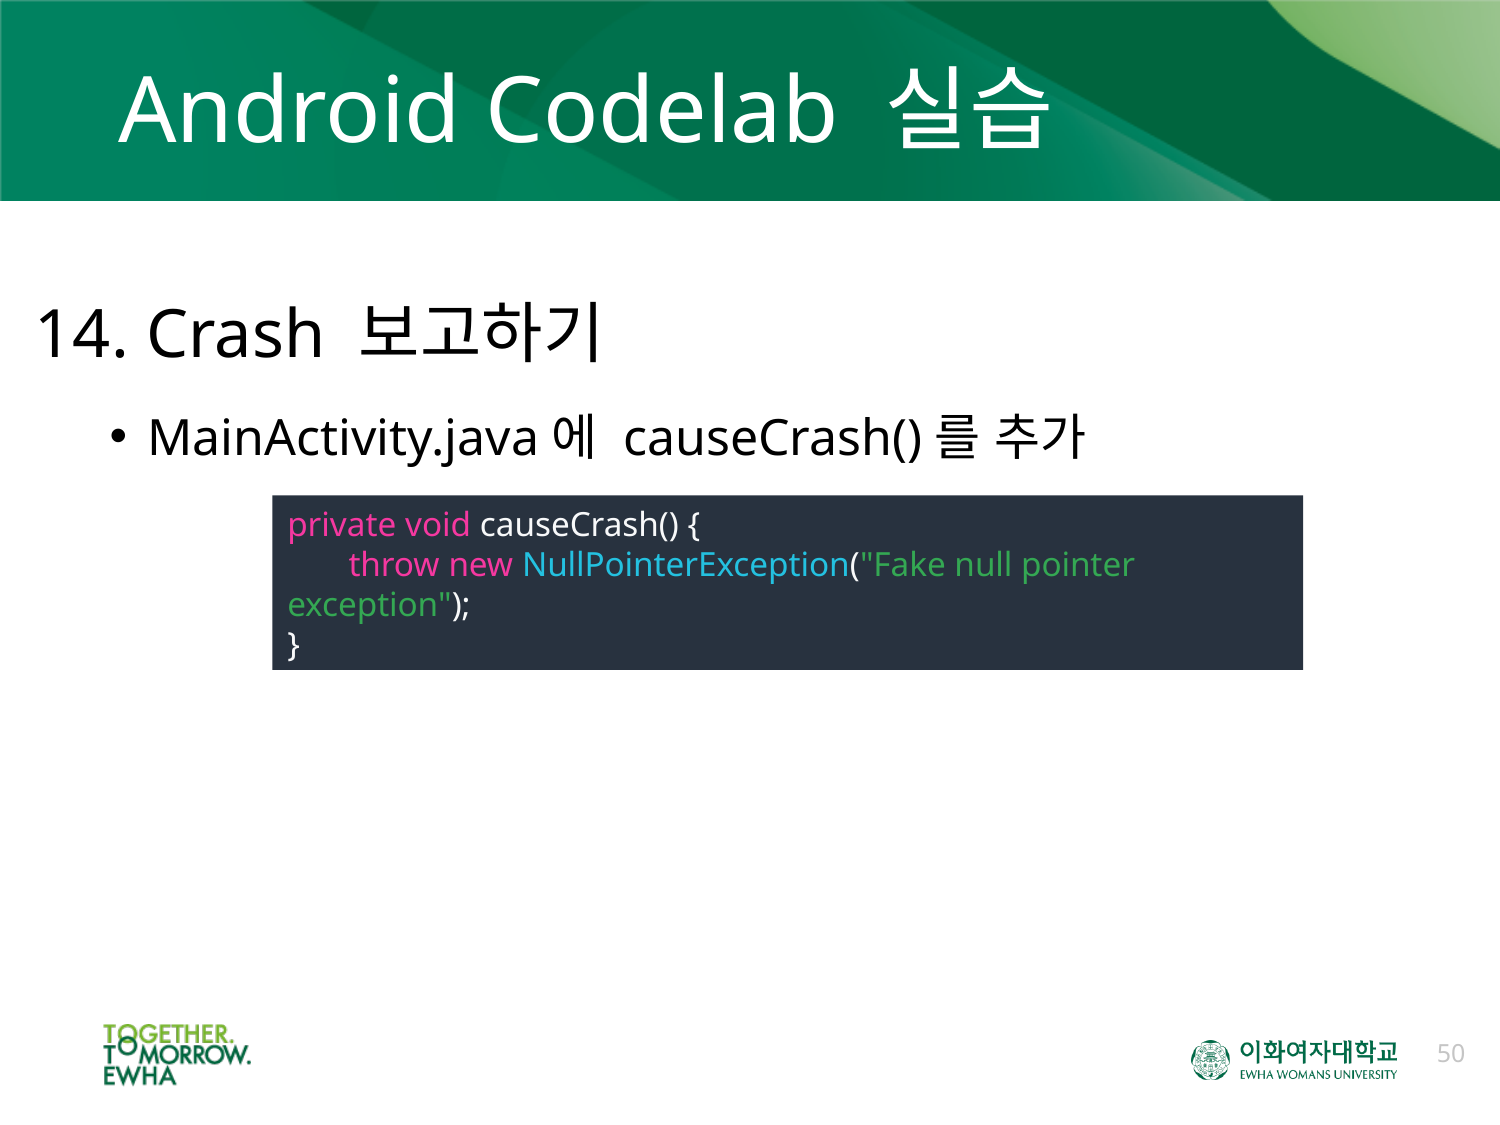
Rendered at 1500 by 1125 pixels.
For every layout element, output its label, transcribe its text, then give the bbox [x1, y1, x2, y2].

text_box private void causeCrash() { throw new NullPointerException("Fake null pointer exception"); } [272, 495, 1304, 670]
list 14. Crash 보고하기 MainActivity.java에 causeCrash()를 추가 [19, 267, 1500, 1052]
picture [103, 1052, 251, 1087]
title Android Codelab 실습 [103, 4, 1397, 222]
picture [0, 0, 1500, 201]
slide_number 50 [1142, 1052, 1481, 1085]
